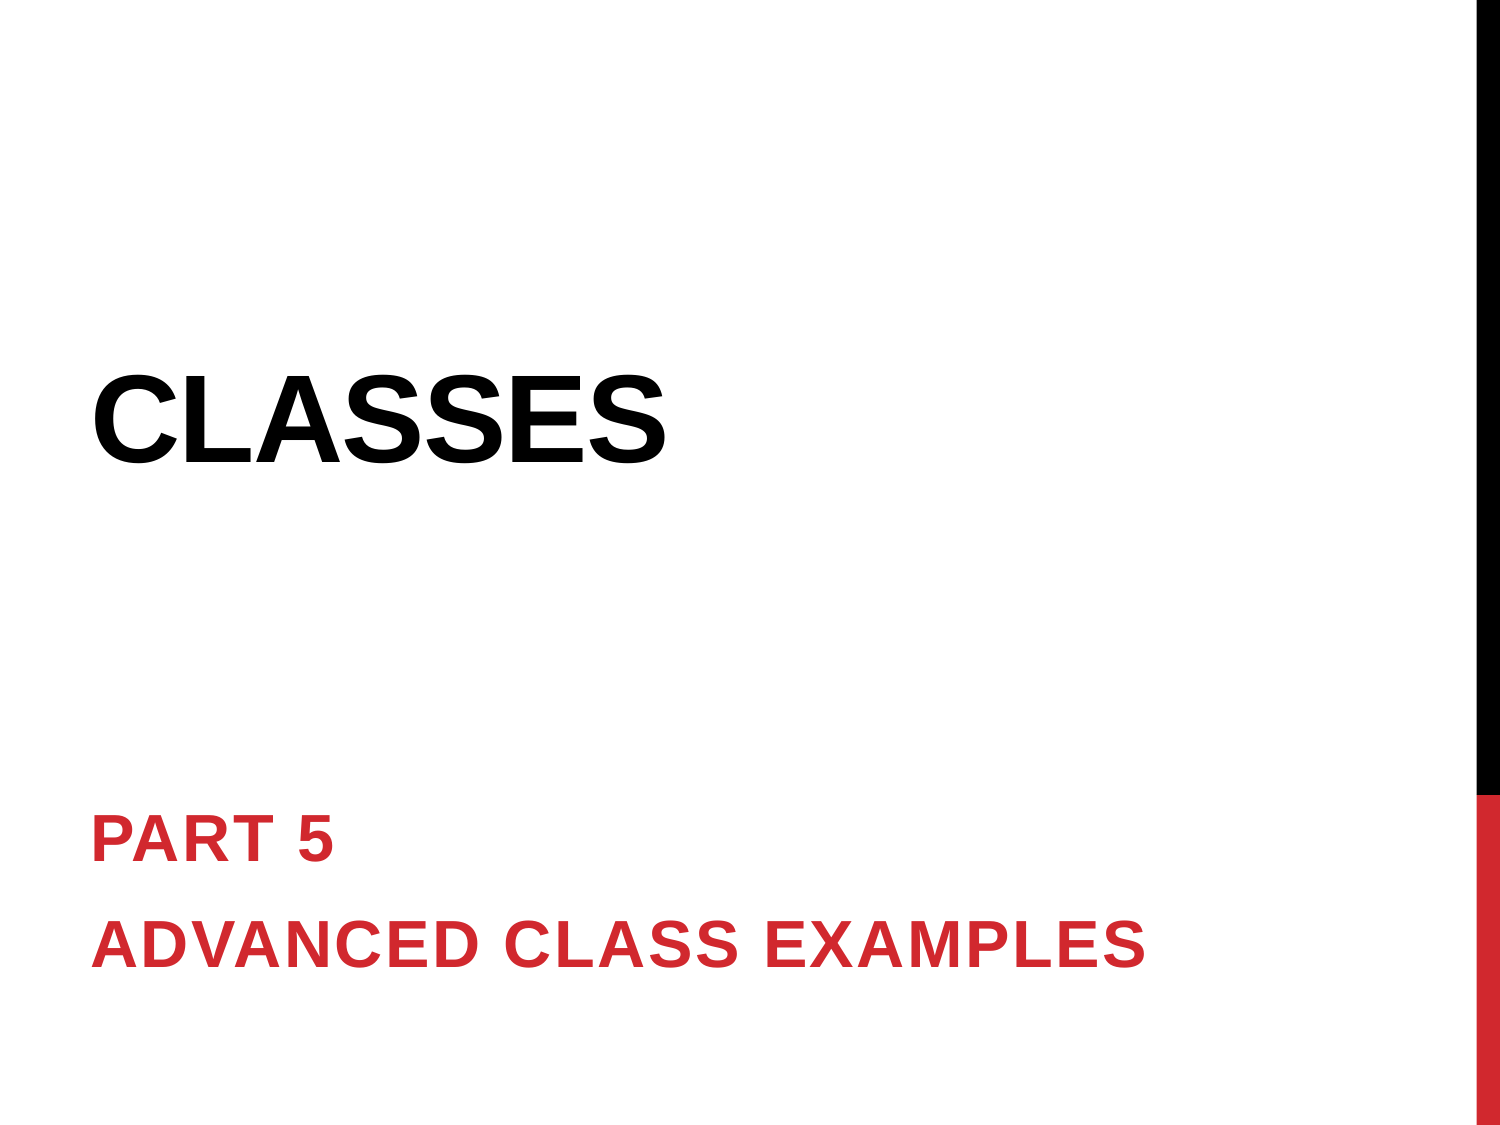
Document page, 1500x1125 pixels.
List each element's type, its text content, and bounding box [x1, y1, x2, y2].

subtitle Part 5 Advanced class examples [75, 787, 1350, 938]
title CLASSES [75, 37, 1350, 787]
